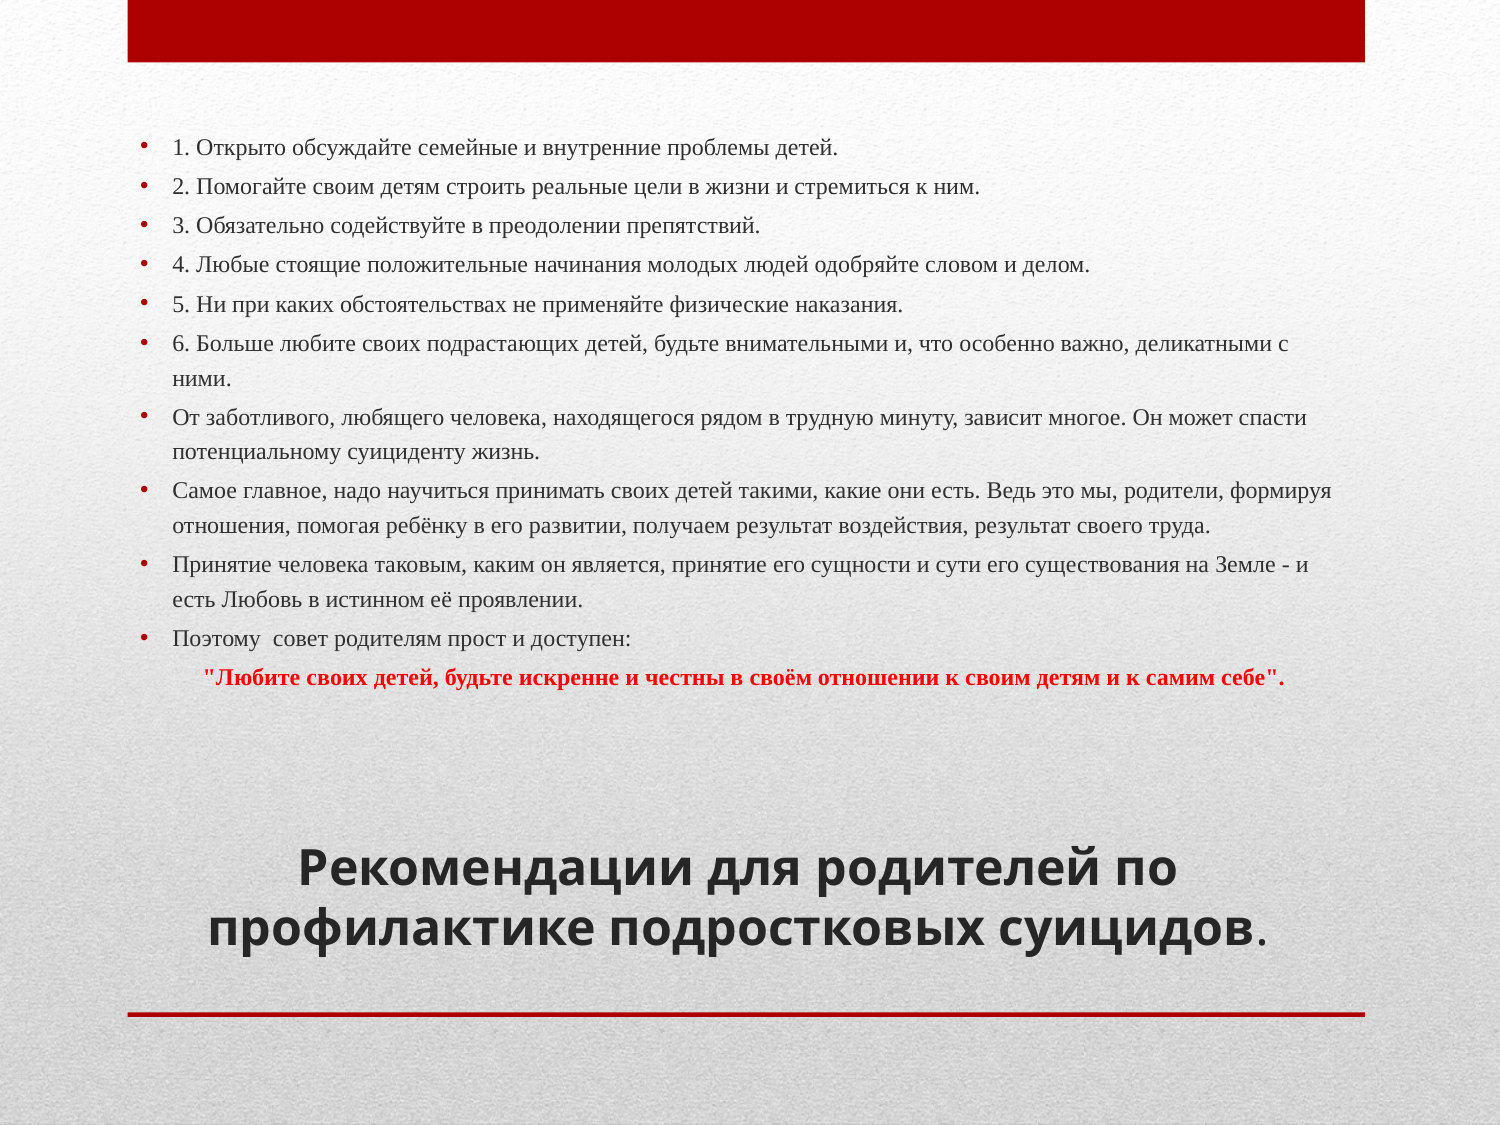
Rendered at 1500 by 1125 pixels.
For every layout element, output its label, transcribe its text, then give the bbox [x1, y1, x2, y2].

title Рекомендации для родителей по профилактике подростковых суицидов. [88, 822, 1388, 1024]
list 1. Открыто обсуждайте семейные и внутренние проблемы детей. 2. Помогайте своим детям строить реальные цели в жизни и стремиться к ним. 3. Обязательно содействуйте в преодолении препятствий. 4. Любые стоящие положительные начинания молодых людей одобряйте словом и делом. 5. Ни при каких обстоятельствах не применяйте физические наказания. 6. Больше любите своих подрастающих детей, будьте внимательными и, что особенно важно, деликатными с ними. От заботливого, любящего человека, находящегося рядом в трудную минуту, зависит многое. Он может спасти потенциальному суициденту жизнь. Самое главное, надо научиться принимать своих детей такими, какие они есть. Ведь это мы, родители, формируя отношения, помогая ребёнку в его развитии, получаем результат воздействия, результат своего труда. Принятие человека таковым, каким он является, принятие его сущности и сути его существования на Земле - и есть Любовь в истинном её проявлении. Поэтому совет родителям прост и доступен: "Любите своих детей, будьте искренне и честны в своём отношении к своим детям и к самим себе". [125, 112, 1363, 716]
